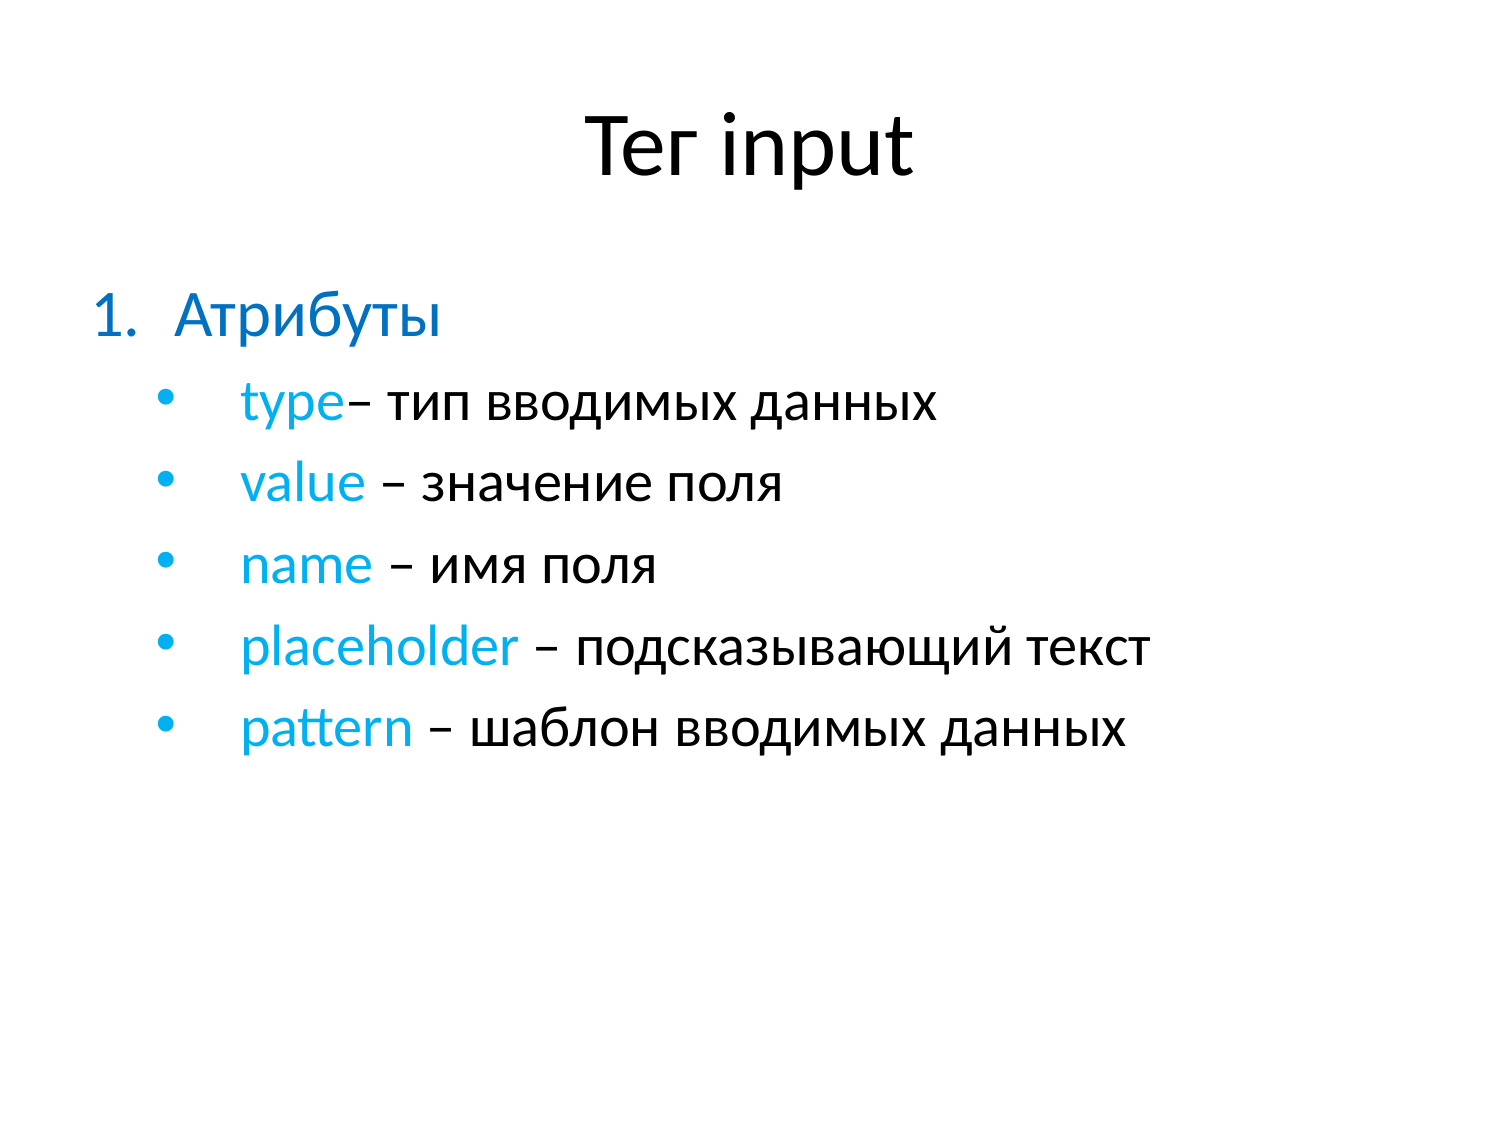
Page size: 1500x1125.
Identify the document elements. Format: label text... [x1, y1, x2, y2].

title Тег input [75, 45, 1425, 233]
list Атрибуты type– тип вводимых данных value – значение поля name – имя поля placeholder – подсказывающий текст pattern – шаблон вводимых данных [75, 262, 1425, 1005]
